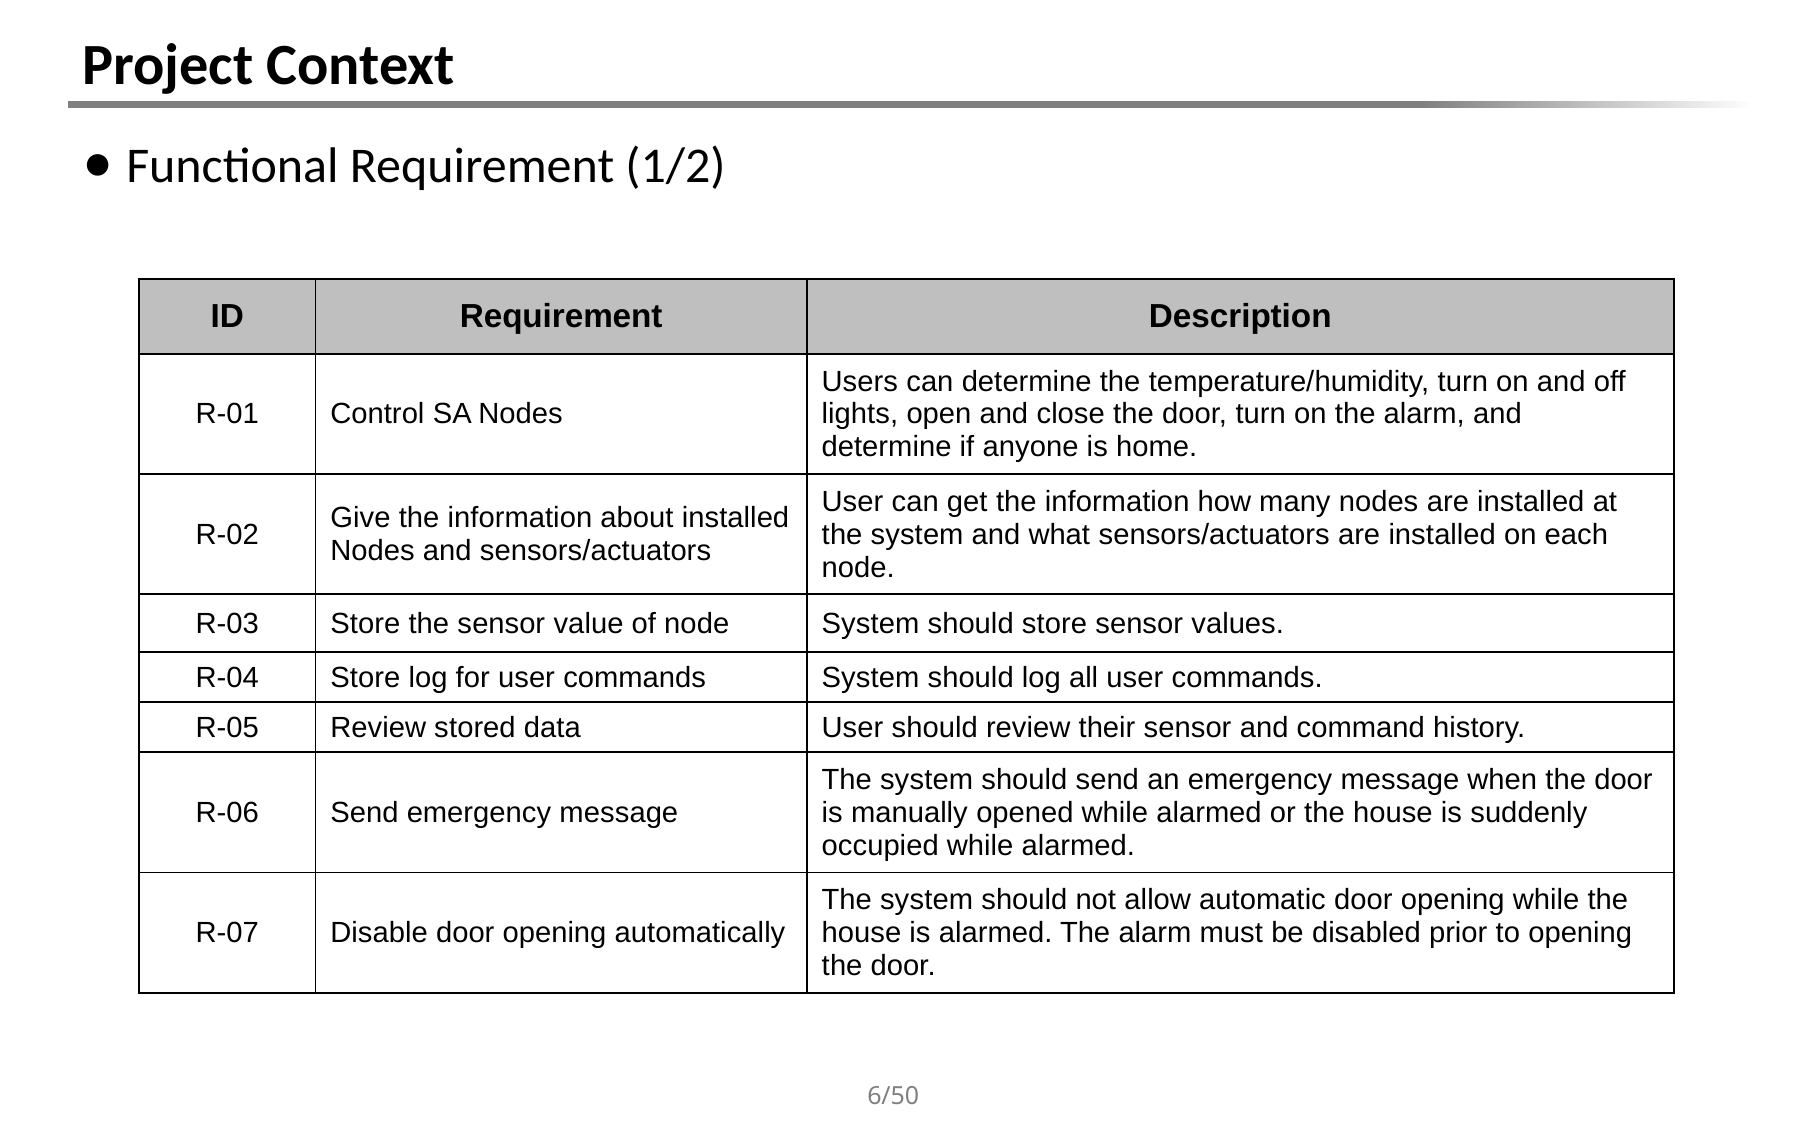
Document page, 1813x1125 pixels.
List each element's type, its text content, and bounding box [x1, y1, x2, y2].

title Project Context [67, 20, 1757, 101]
table_cell Control SA Nodes [316, 355, 806, 473]
table_cell Users can determine the temperature/humidity, turn on and off lights, open and close the door, turn on the alarm, and determine if anyone is home. [808, 355, 1673, 473]
table_cell System should log all user commands. [808, 653, 1673, 701]
table_cell R-03 [140, 595, 315, 651]
table_cell The system should not allow automatic door opening while the house is alarmed. The alarm must be disabled prior to opening the door. [808, 873, 1673, 992]
table_cell Review stored data [316, 703, 806, 751]
table_cell User can get the information how many nodes are installed at the system and what sensors/actuators are installed on each node. [808, 475, 1673, 593]
table_cell R-04 [140, 653, 315, 701]
table_cell The system should send an emergency message when the door is manually opened while alarmed or the house is suddenly occupied while alarmed. [808, 753, 1673, 872]
table_header Requirement [316, 280, 806, 353]
table_cell Store log for user commands [316, 653, 806, 701]
table_header ID [140, 280, 315, 353]
table_cell Store the sensor value of node [316, 595, 806, 651]
table_cell R-02 [140, 475, 315, 593]
table_cell R-01 [140, 355, 315, 473]
table_cell R-06 [140, 753, 315, 872]
table_cell System should store sensor values. [808, 595, 1673, 651]
table_cell Give the information about installed Nodes and sensors/actuators [316, 475, 806, 593]
table_header Description [808, 280, 1673, 353]
table_cell User should review their sensor and command history. [808, 703, 1673, 751]
list Functional Requirement (1/2) [67, 124, 1757, 1072]
table_cell Send emergency message [316, 753, 806, 872]
table_cell R-07 [140, 873, 315, 992]
slide_number 6/50 [811, 1078, 975, 1115]
table_cell Disable door opening automatically [316, 873, 806, 992]
table_cell R-05 [140, 703, 315, 751]
